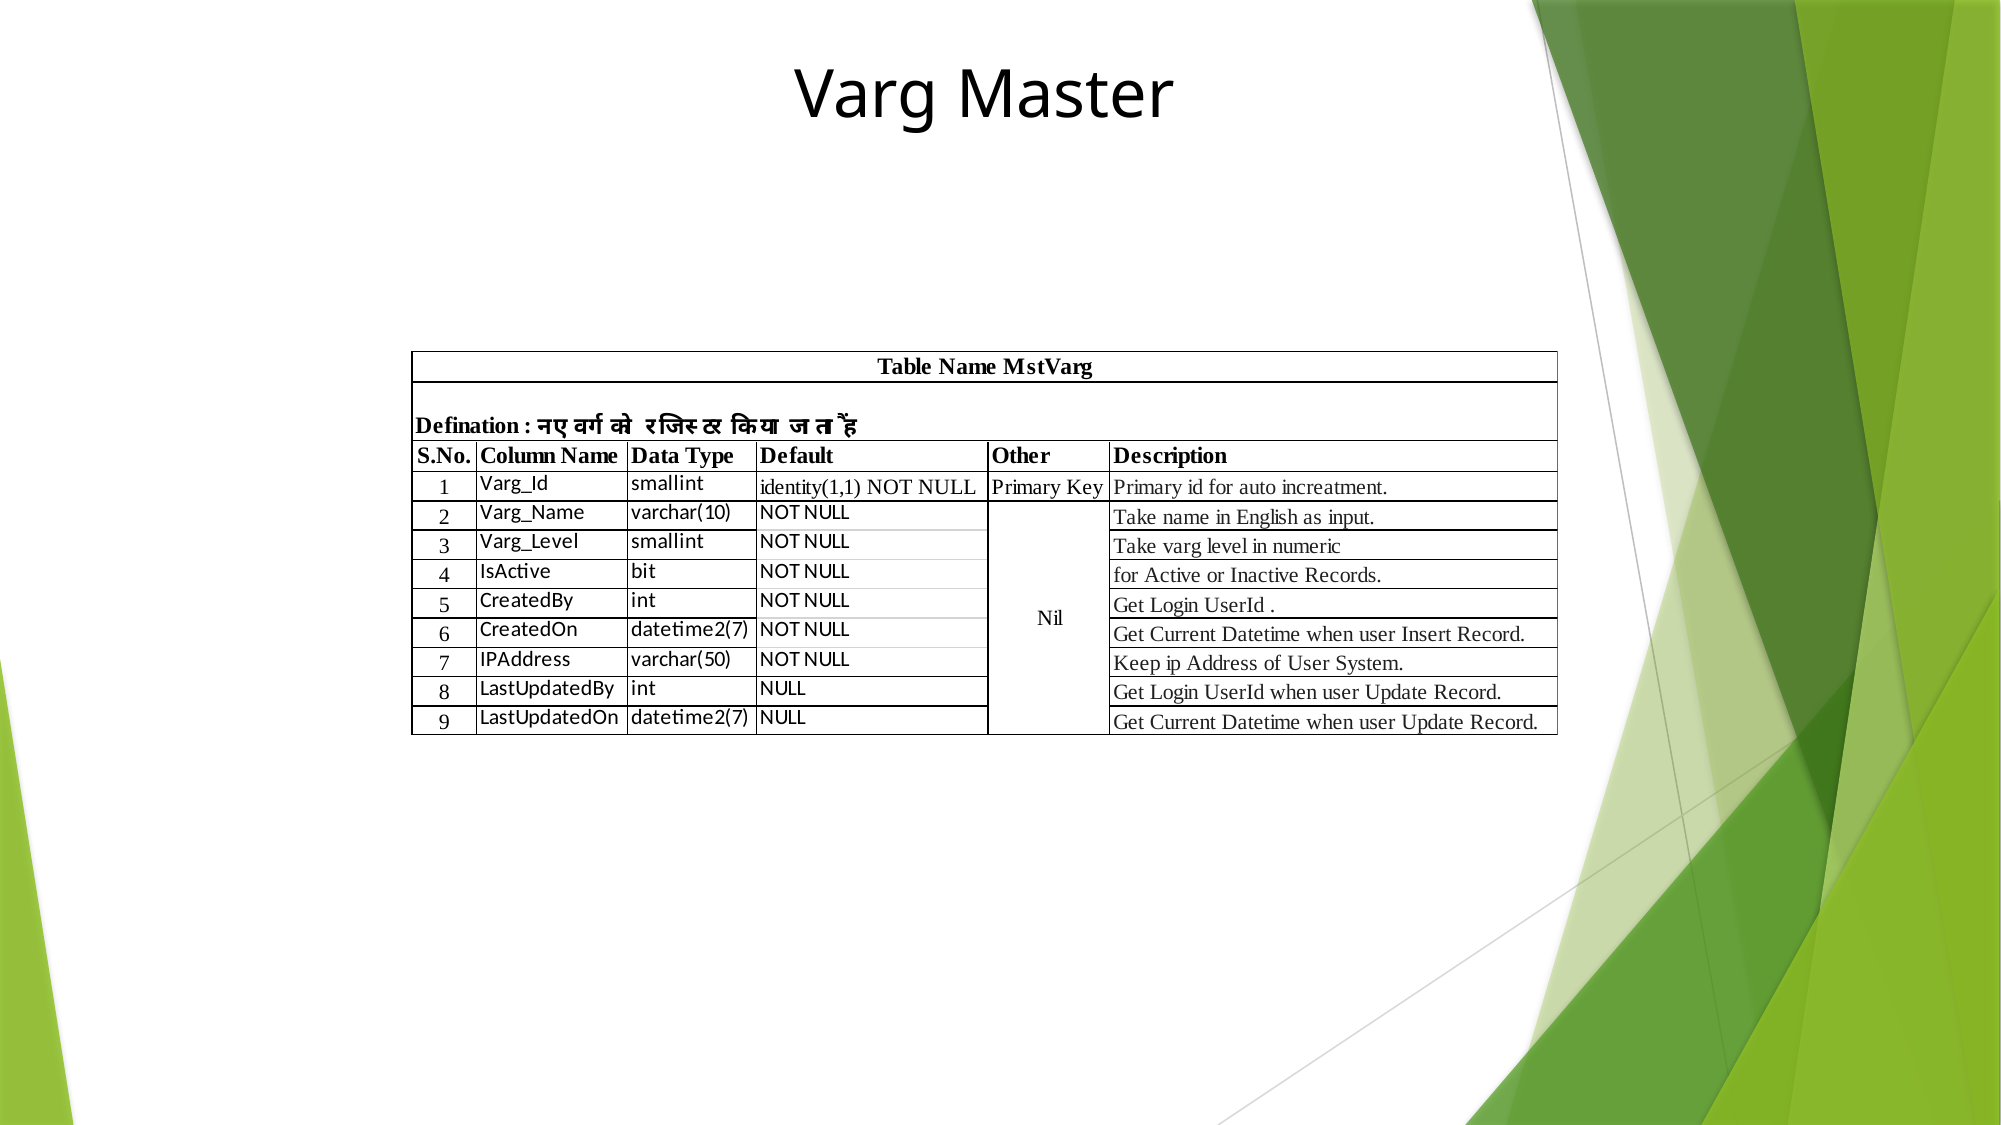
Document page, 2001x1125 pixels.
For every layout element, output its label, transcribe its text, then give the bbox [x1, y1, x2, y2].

text_box Varg Master [65, 51, 1905, 140]
text_box [40, 26, 1880, 115]
picture [410, 350, 1560, 737]
